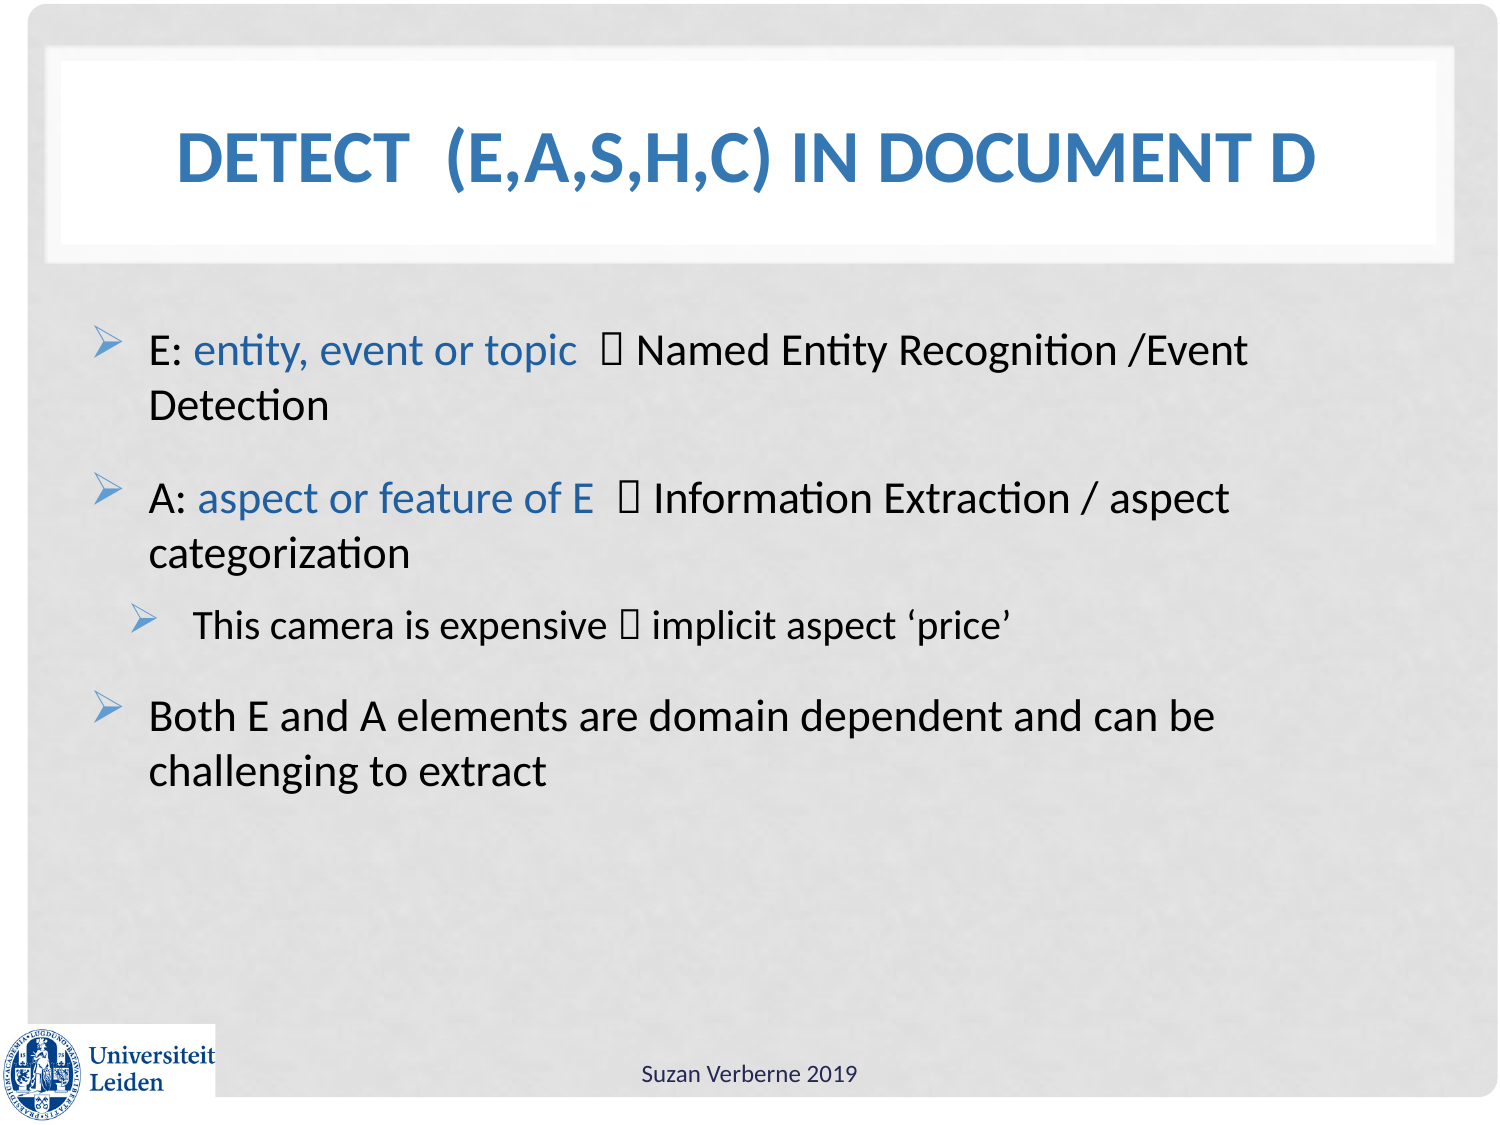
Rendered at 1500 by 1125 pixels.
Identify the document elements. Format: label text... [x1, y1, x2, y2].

picture [0, 1024, 216, 1125]
footer Suzan Verberne 2019 [512, 1042, 988, 1103]
title detect (E,A,S,H,C) in document D [69, 66, 1425, 238]
list E: entity, event or topic  Named Entity Recognition /Event Detection A: aspect or feature of E  Information Extraction / aspect categorization This camera is expensive  implicit aspect ‘price’ Both E and A elements are domain dependent and can be challenging to extract [75, 312, 1425, 1005]
